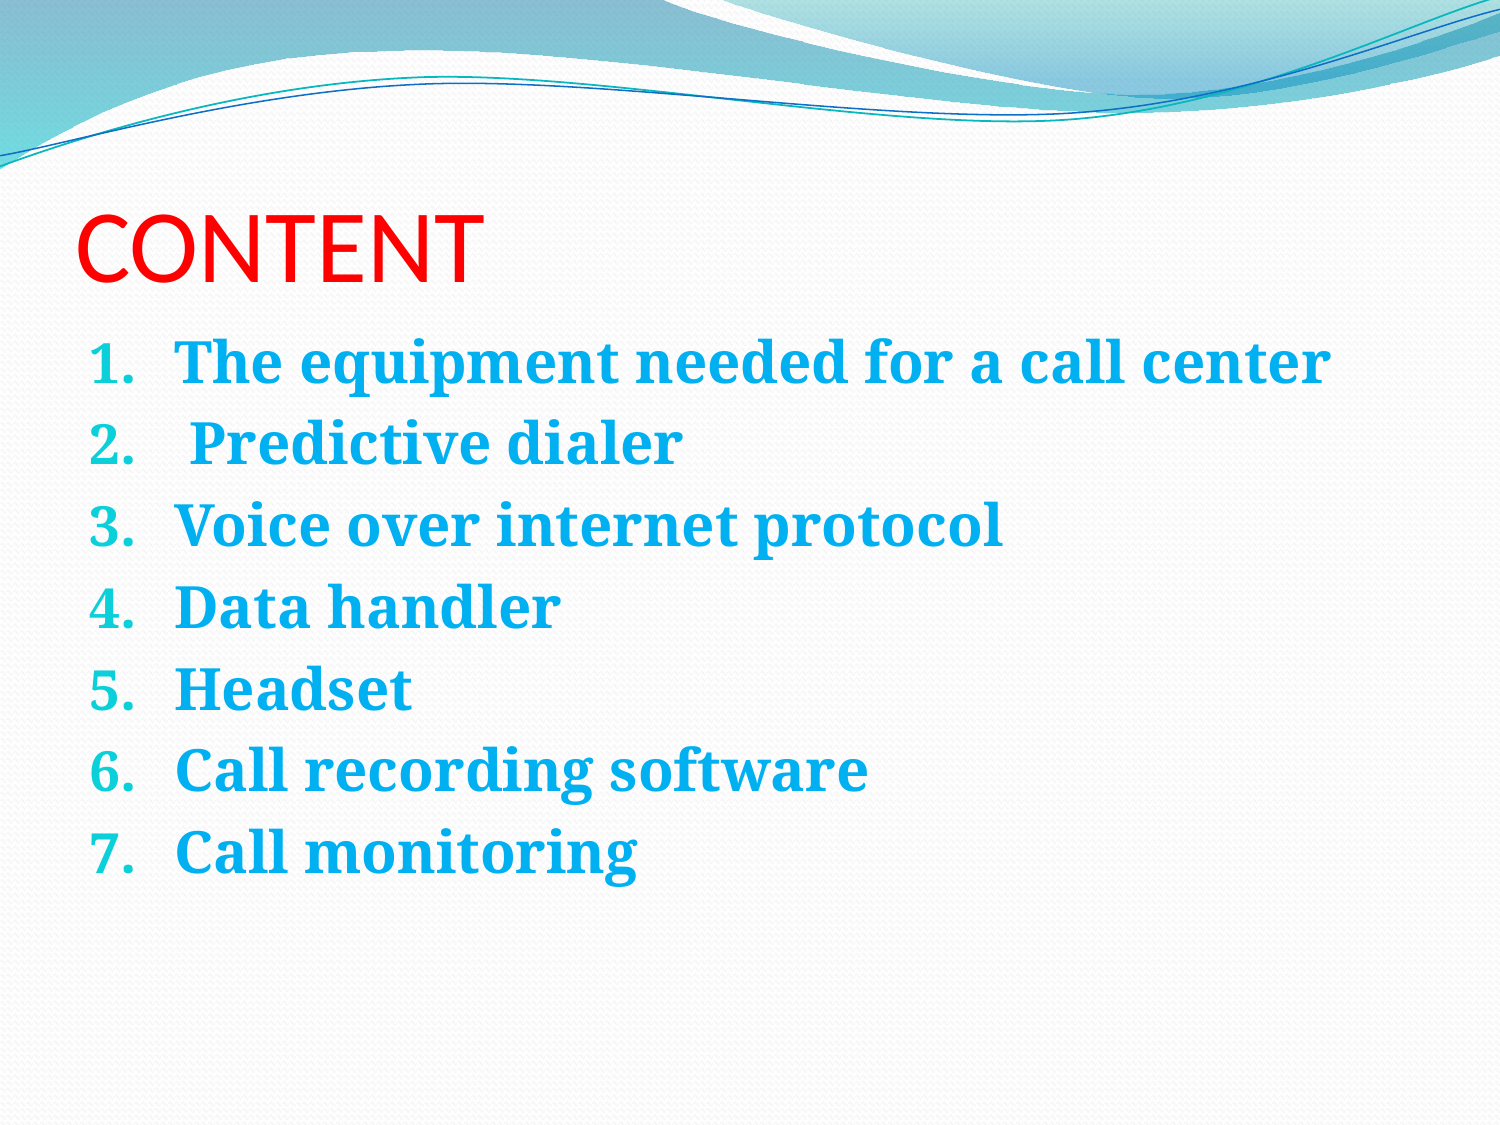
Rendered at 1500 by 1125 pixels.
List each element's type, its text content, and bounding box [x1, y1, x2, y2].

list The equipment needed for a call center Predictive dialer Voice over internet protocol Data handler Headset Call recording software Call monitoring [75, 317, 1425, 1038]
title CONTENT [75, 115, 1425, 303]
